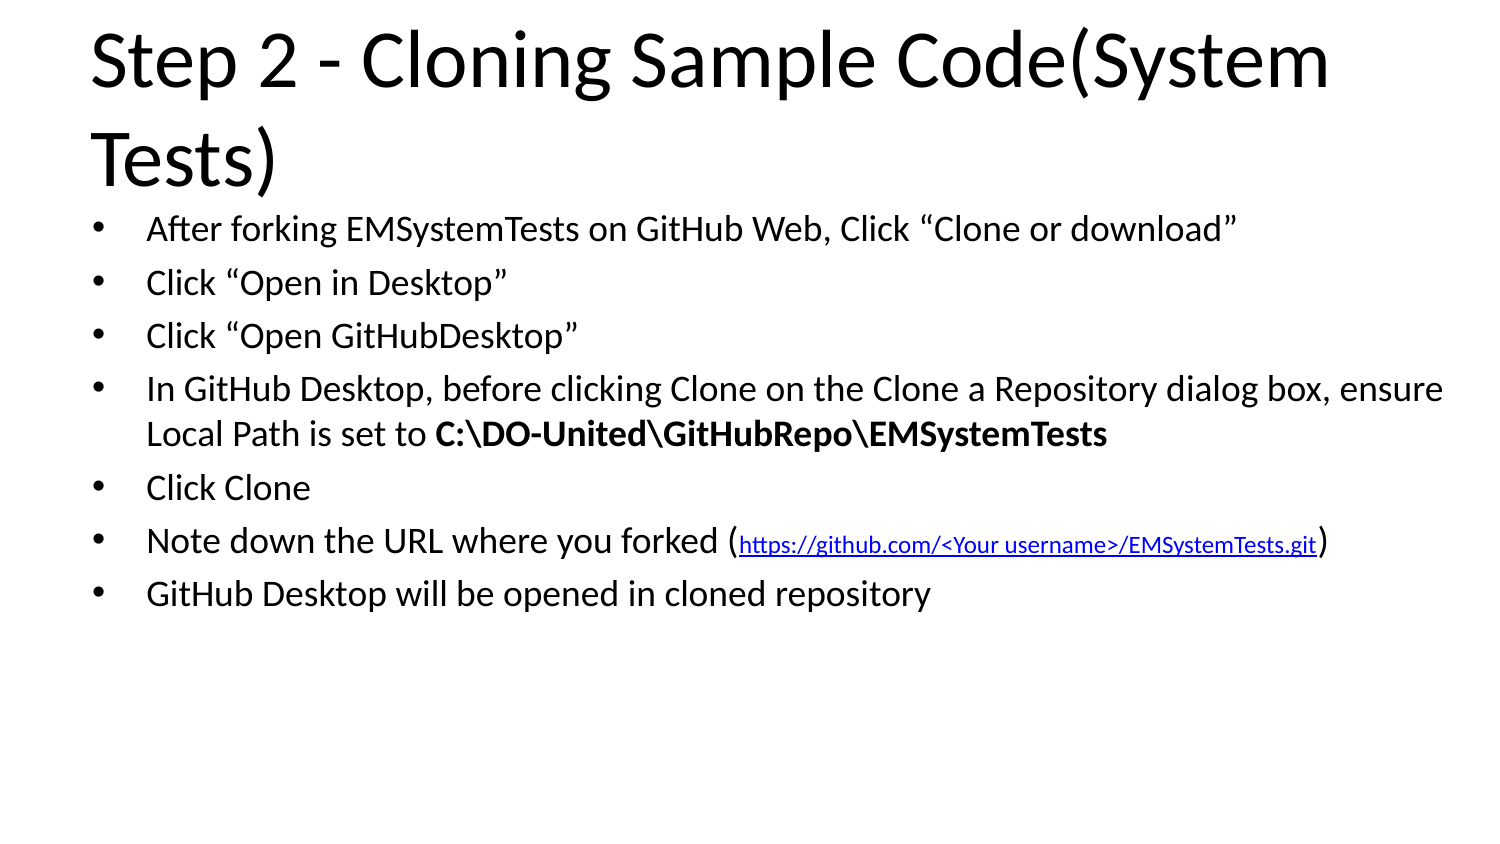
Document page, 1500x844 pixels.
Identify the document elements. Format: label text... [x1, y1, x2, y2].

title Step 2 - Cloning Sample Code(System Tests) [75, 33, 1425, 175]
list After forking EMSystemTests on GitHub Web, Click “Clone or download” Click “Open in Desktop” Click “Open GitHubDesktop” In GitHub Desktop, before clicking Clone on the Clone a Repository dialog box, ensure Local Path is set to C:\DO-United\GitHubRepo\EMSystemTests Click Clone Note down the URL where you forked (https://github.com/<Your username>/EMSystemTests.git) GitHub Desktop will be opened in cloned repository [75, 196, 1479, 816]
